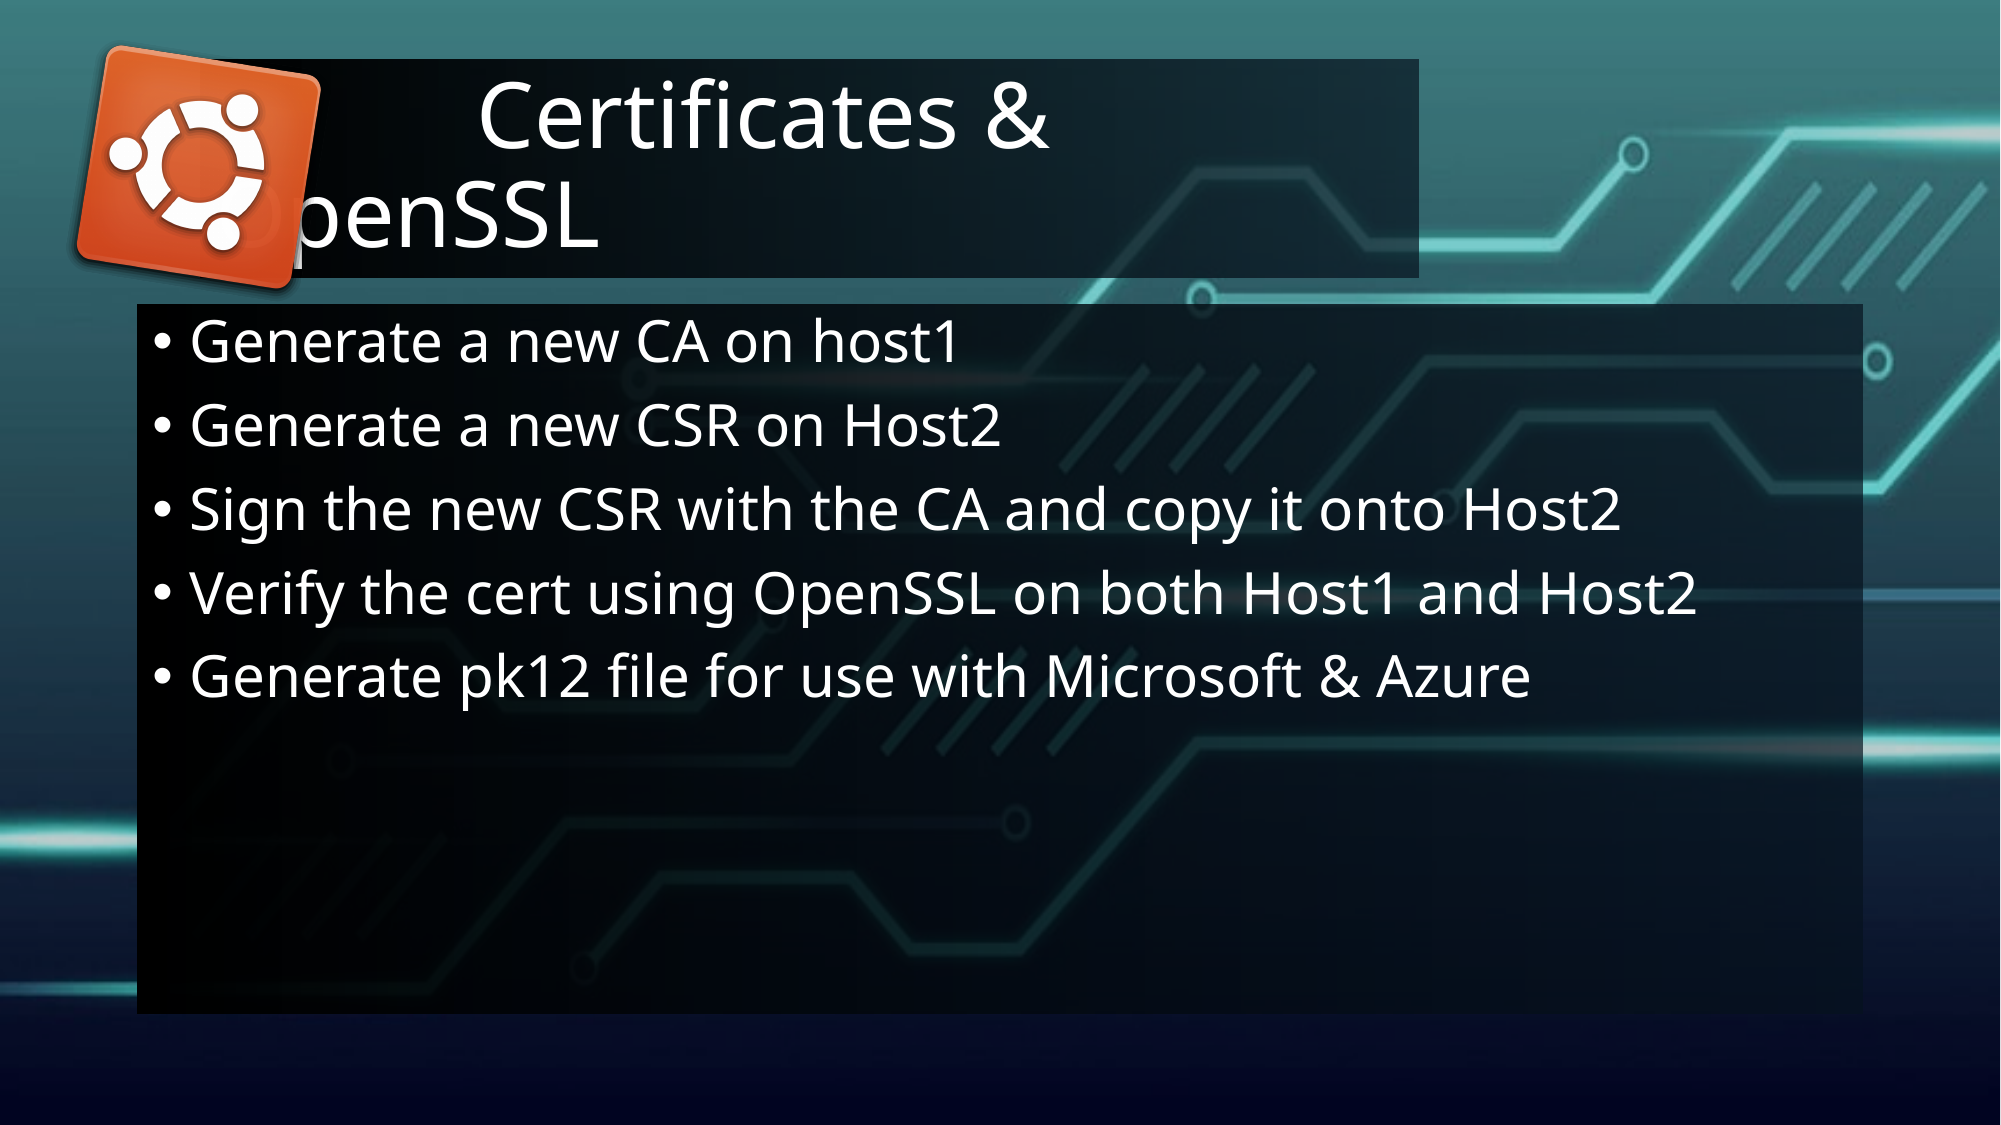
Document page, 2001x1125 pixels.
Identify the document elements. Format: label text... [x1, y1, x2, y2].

title Certificates & OpenSSL [317, 59, 1419, 278]
picture [0, 0, 2001, 1125]
list Generate a new CA on host1 Generate a new CSR on Host2 Sign the new CSR with the CA and copy it onto Host2 Verify the cert using OpenSSL on both Host1 and Host2 Generate pk12 file for use with Microsoft & Azure [136, 303, 1864, 1015]
